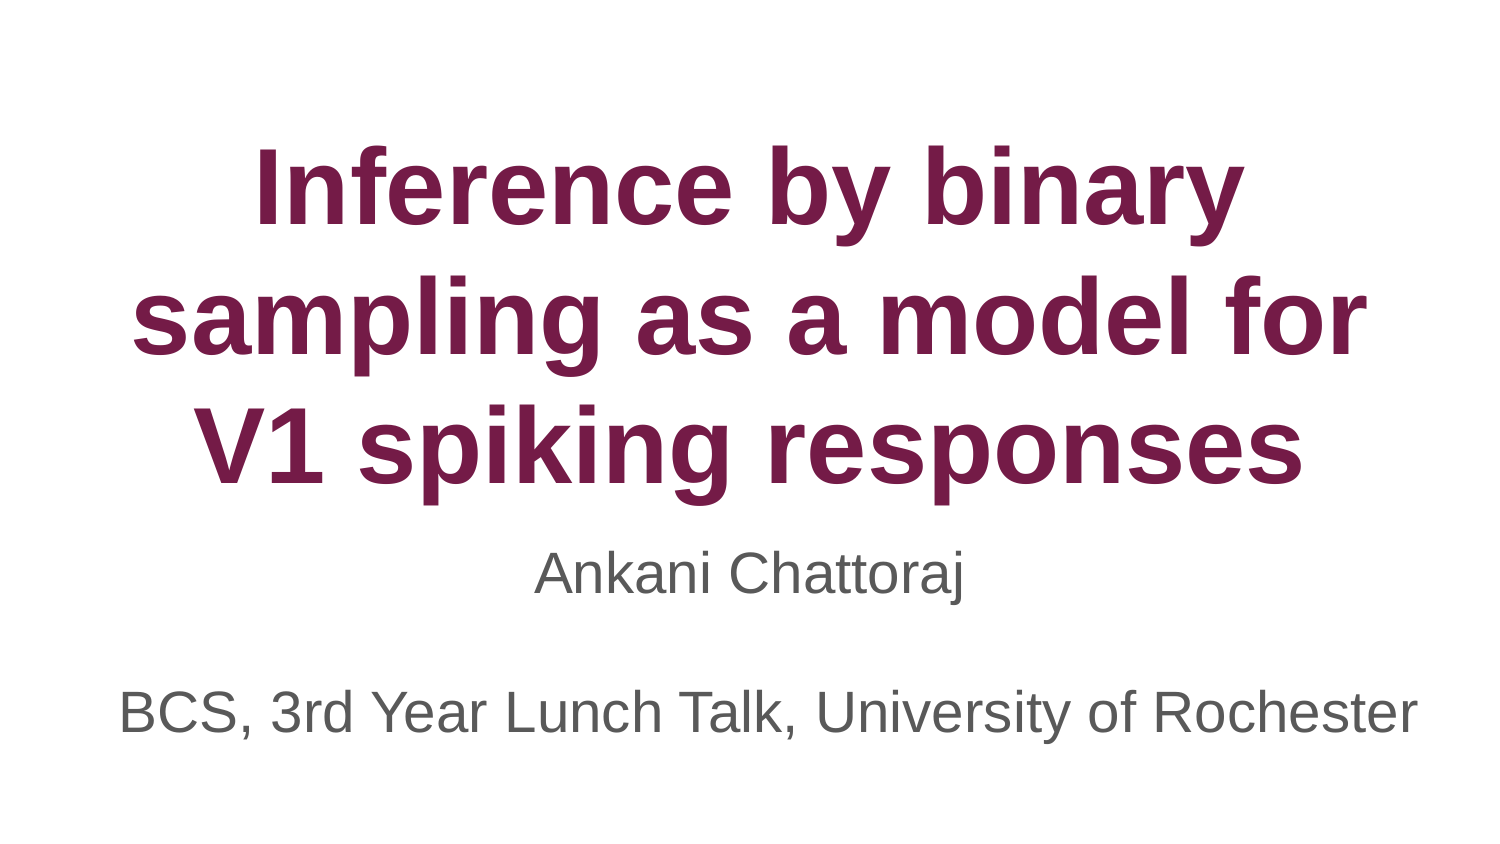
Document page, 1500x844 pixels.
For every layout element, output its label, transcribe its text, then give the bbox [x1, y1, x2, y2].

subtitle Ankani Chattoraj [51, 520, 1449, 651]
title Inference by binary sampling as a model for V1 spiking responses [51, 102, 1449, 520]
subtitle BCS, 3rd Year Lunch Talk, University of Rochester [70, 659, 1469, 790]
